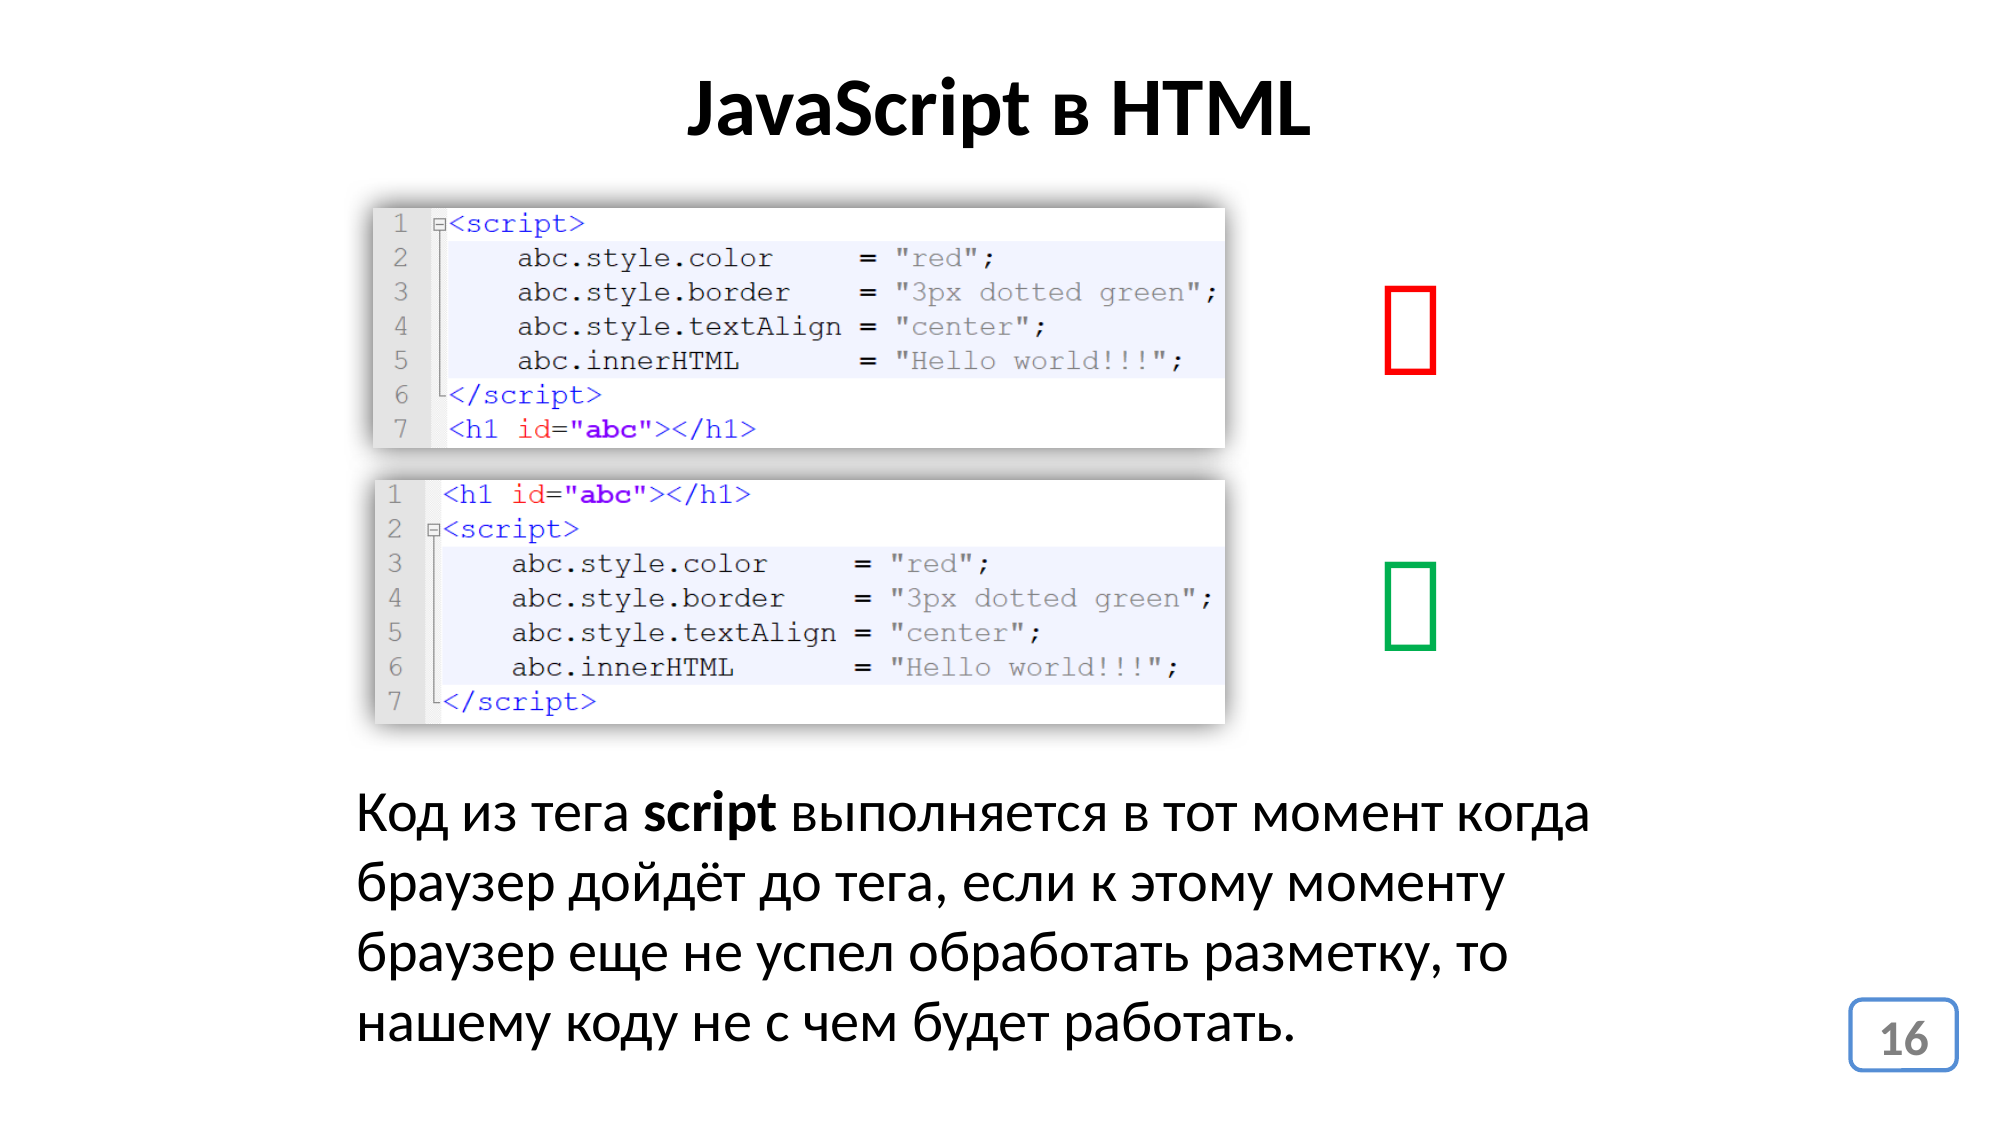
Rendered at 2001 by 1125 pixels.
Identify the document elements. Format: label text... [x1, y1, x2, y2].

text_box JavaScript в HTML [0, 44, 2000, 160]
picture [375, 480, 1225, 724]
picture [373, 207, 1225, 448]
text_box  [1358, 518, 1464, 684]
text_box Код из тега script выполняется в тот момент когда браузер дойдёт до тега, если к этому моменту браузер еще не успел обработать разметку, то нашему коду не с чем будет работать. [341, 765, 1662, 1061]
text_box 16 [1848, 997, 1959, 1073]
text_box  [1358, 243, 1464, 409]
